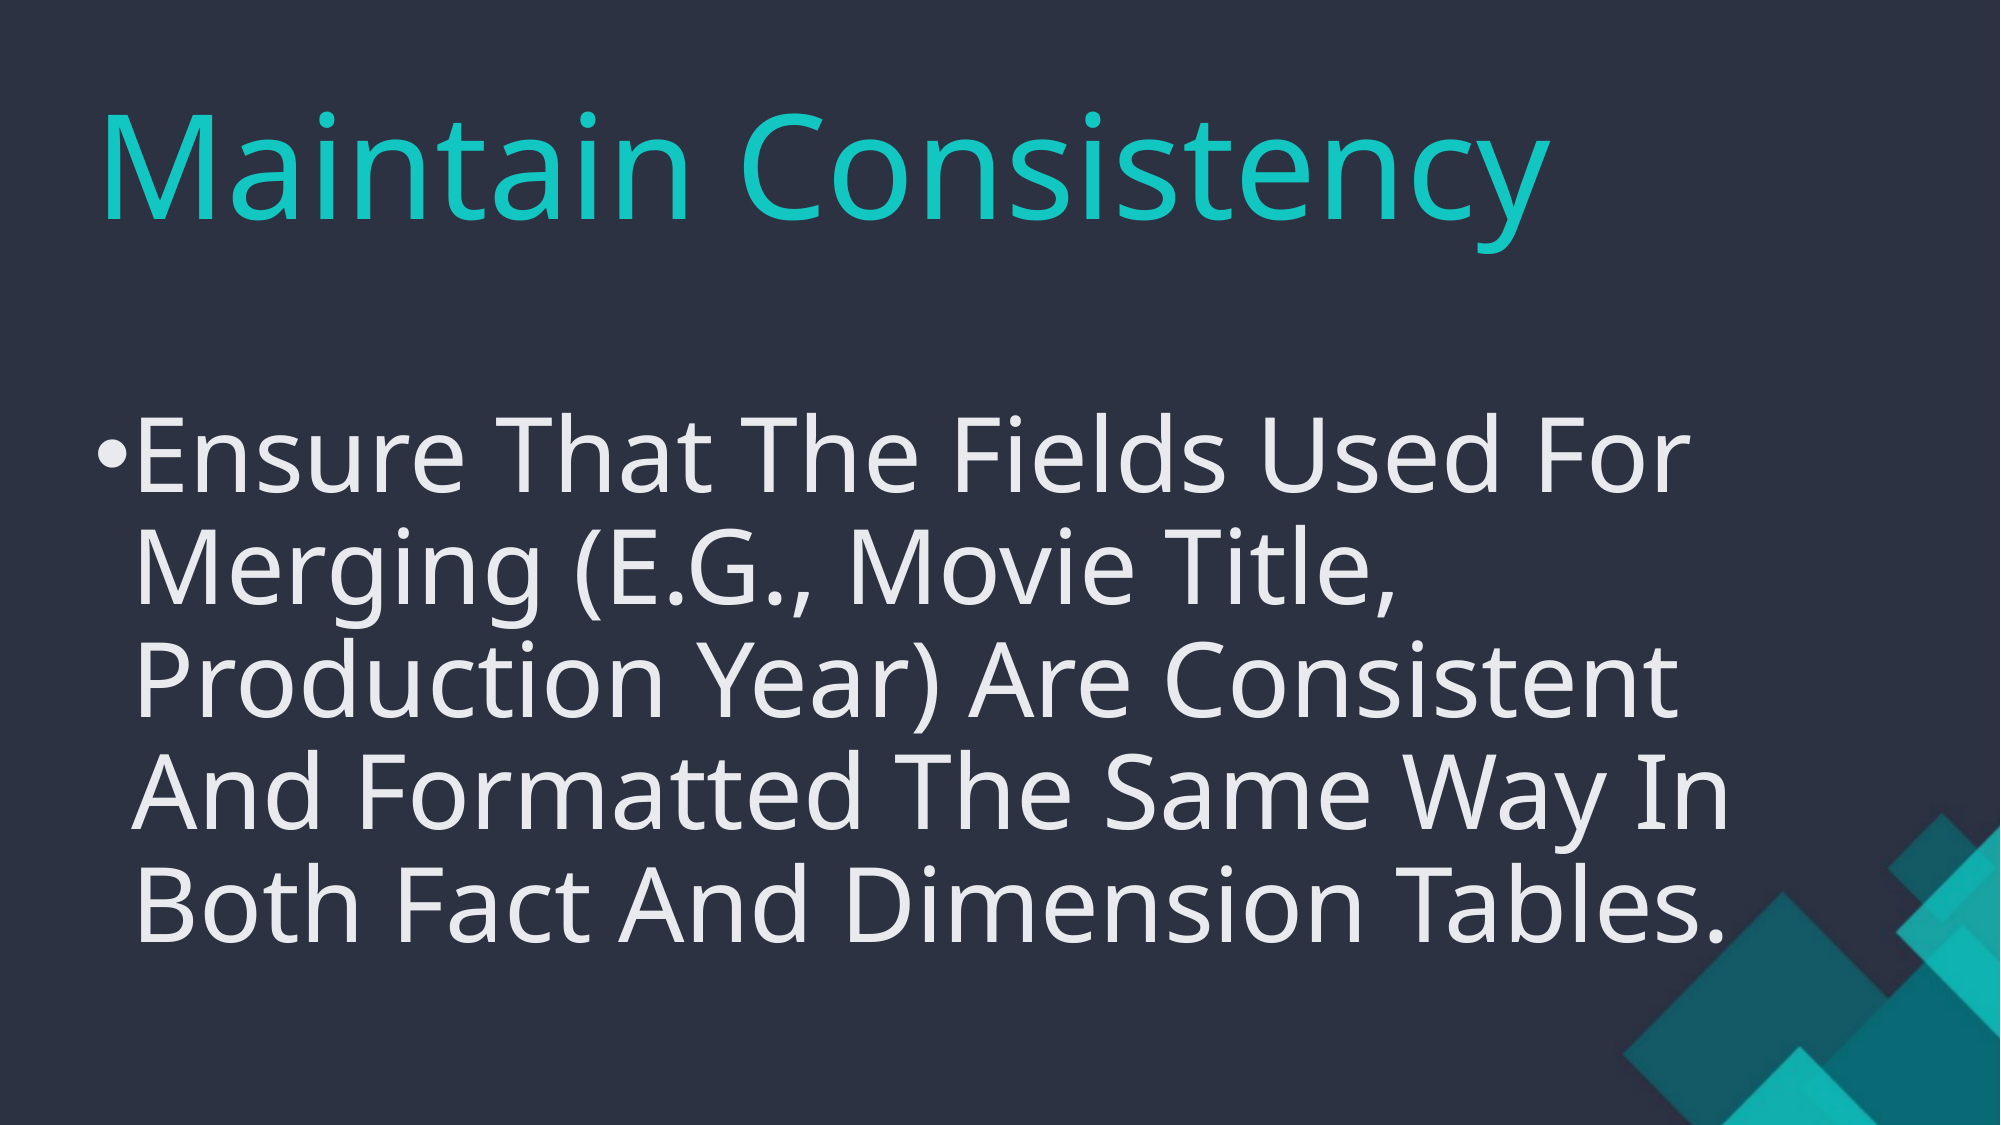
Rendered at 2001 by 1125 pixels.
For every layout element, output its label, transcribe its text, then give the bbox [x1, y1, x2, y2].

title Maintain Consistency [79, 63, 1805, 281]
picture [1572, 767, 2000, 1125]
list Ensure That The Fields Used For Merging (E.G., Movie Title, Production Year) Are Consistent And Formatted The Same Way In Both Fact And Dimension Tables. [79, 394, 1899, 1109]
